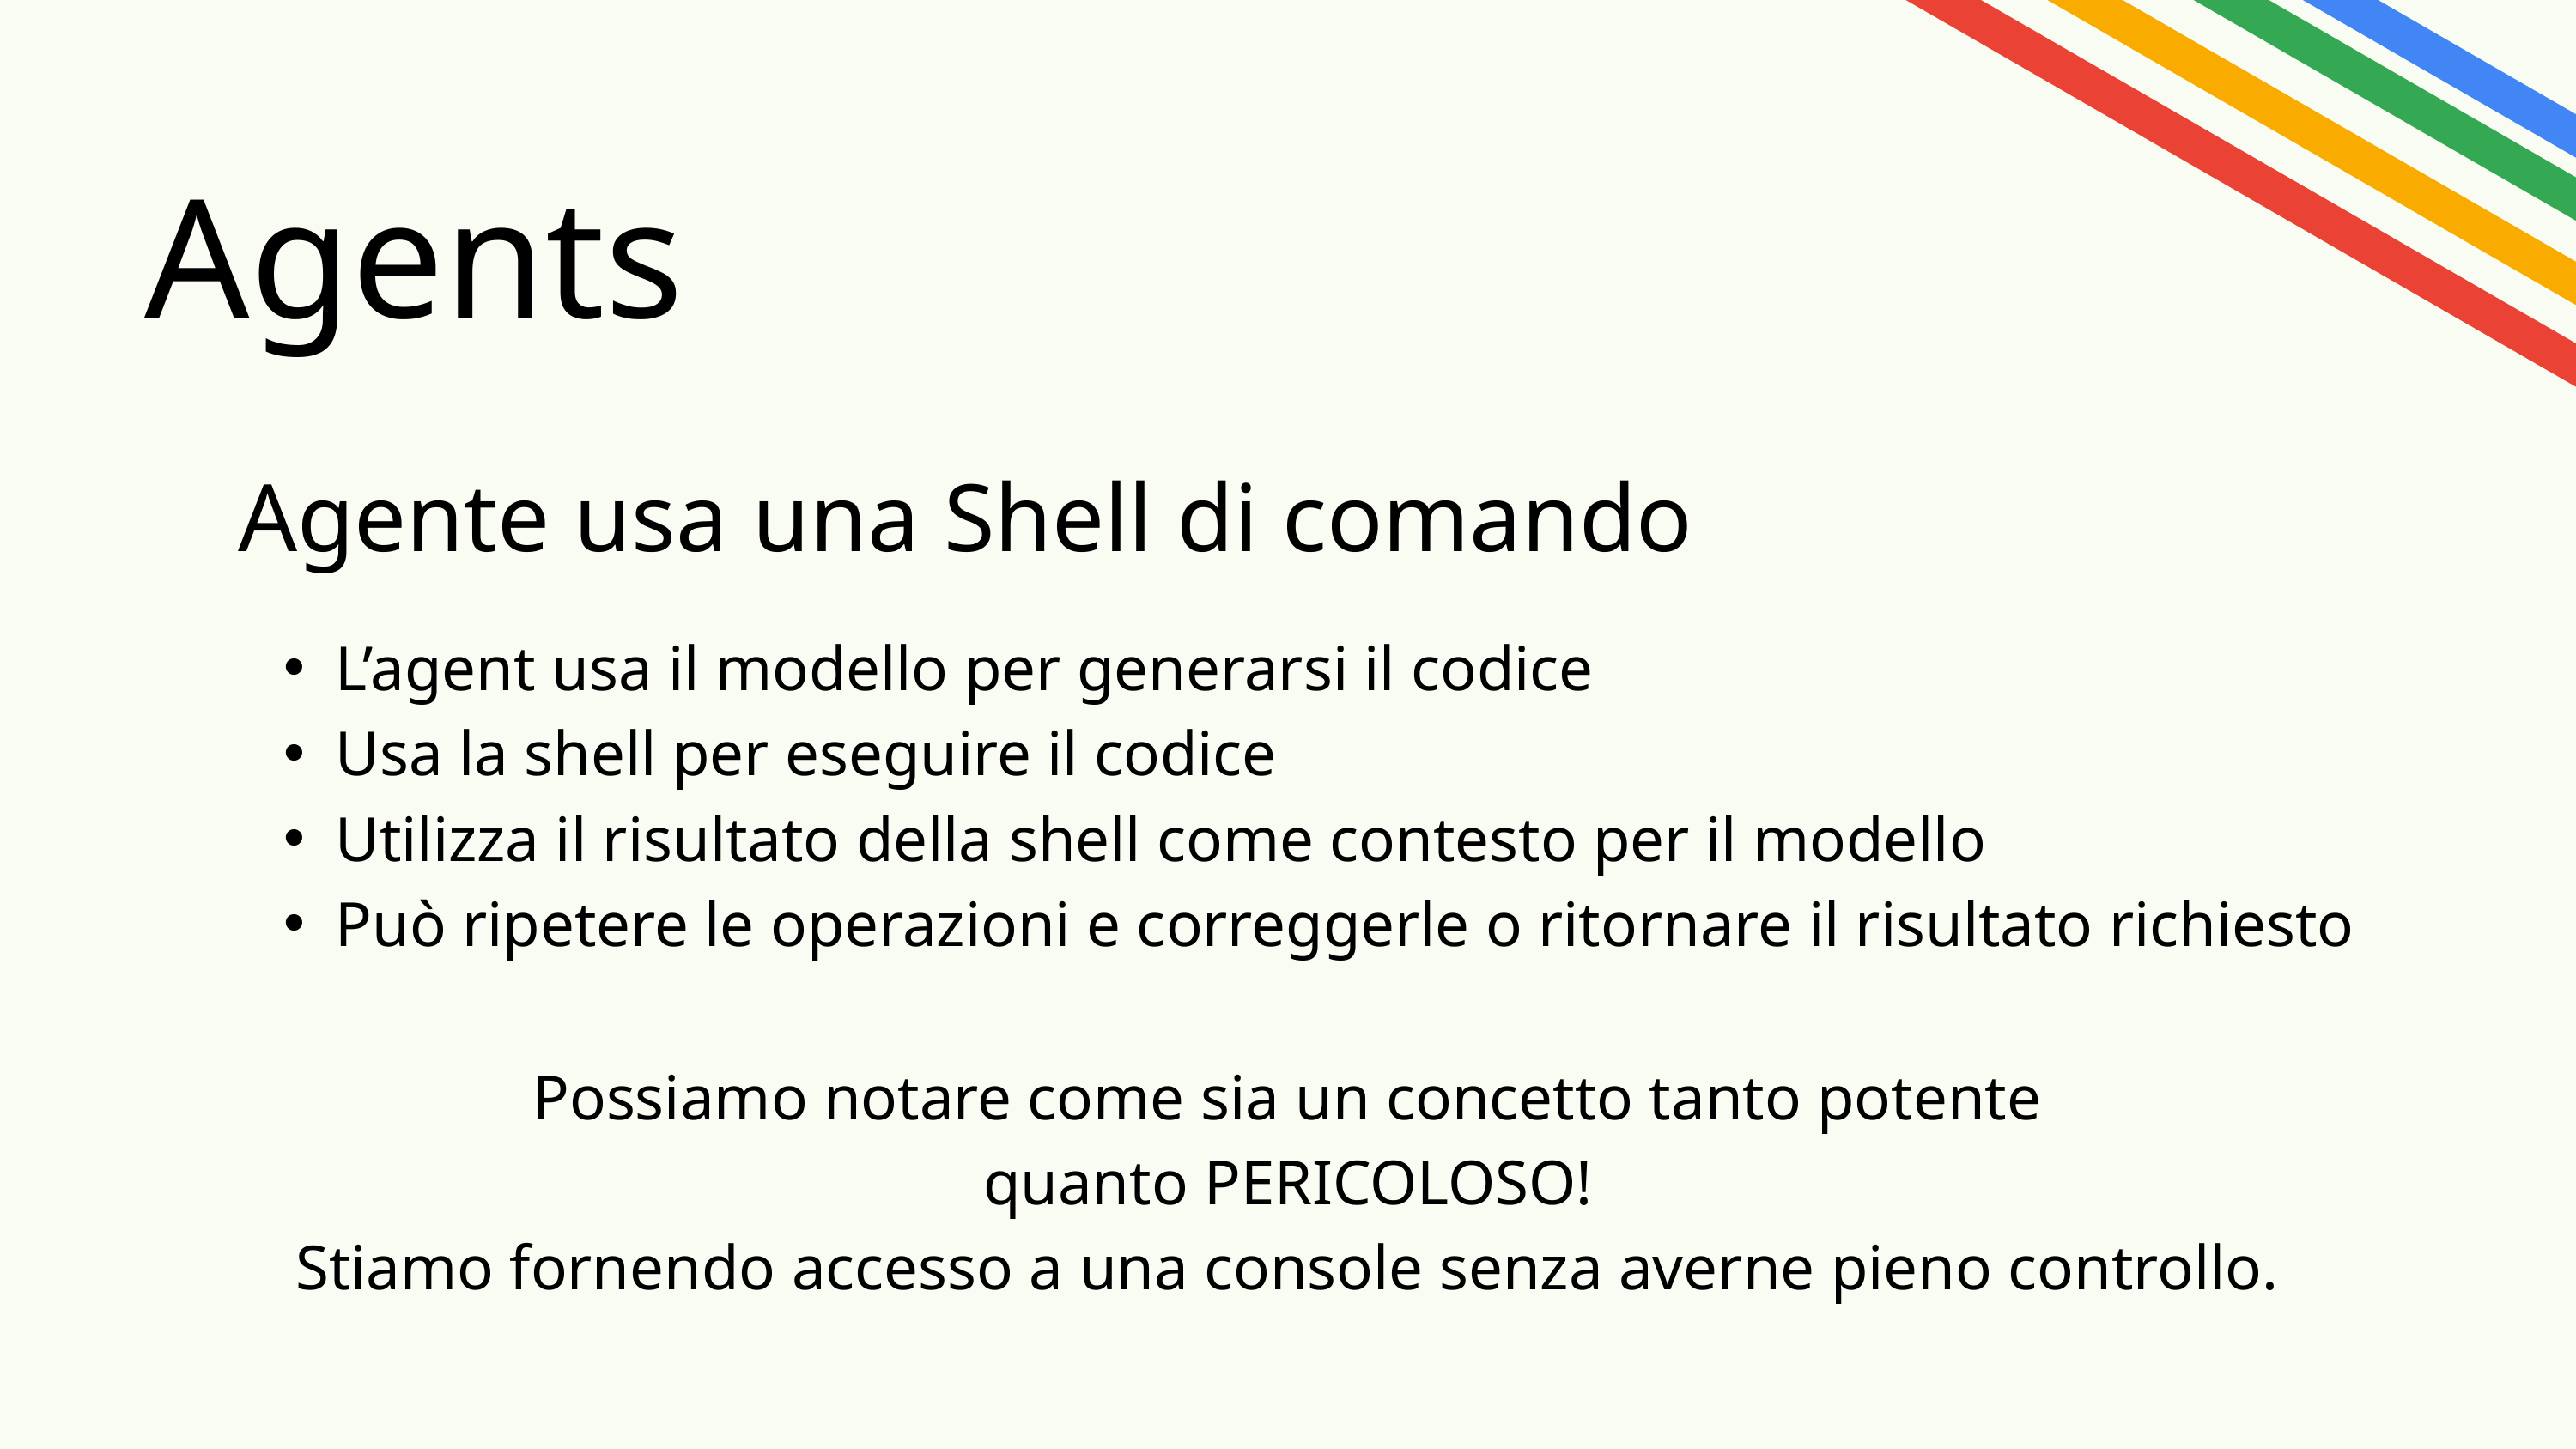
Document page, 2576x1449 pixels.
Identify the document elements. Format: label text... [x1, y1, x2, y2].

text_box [1749, 0, 2576, 434]
text_box Possiamo notare come sia un concetto tanto potente quanto PERICOLOSO! Stiamo fornendo accesso a una console senza averne pieno controllo. [232, 1046, 2344, 1387]
text_box Agents [144, 120, 1745, 351]
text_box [141, 449, 2523, 951]
